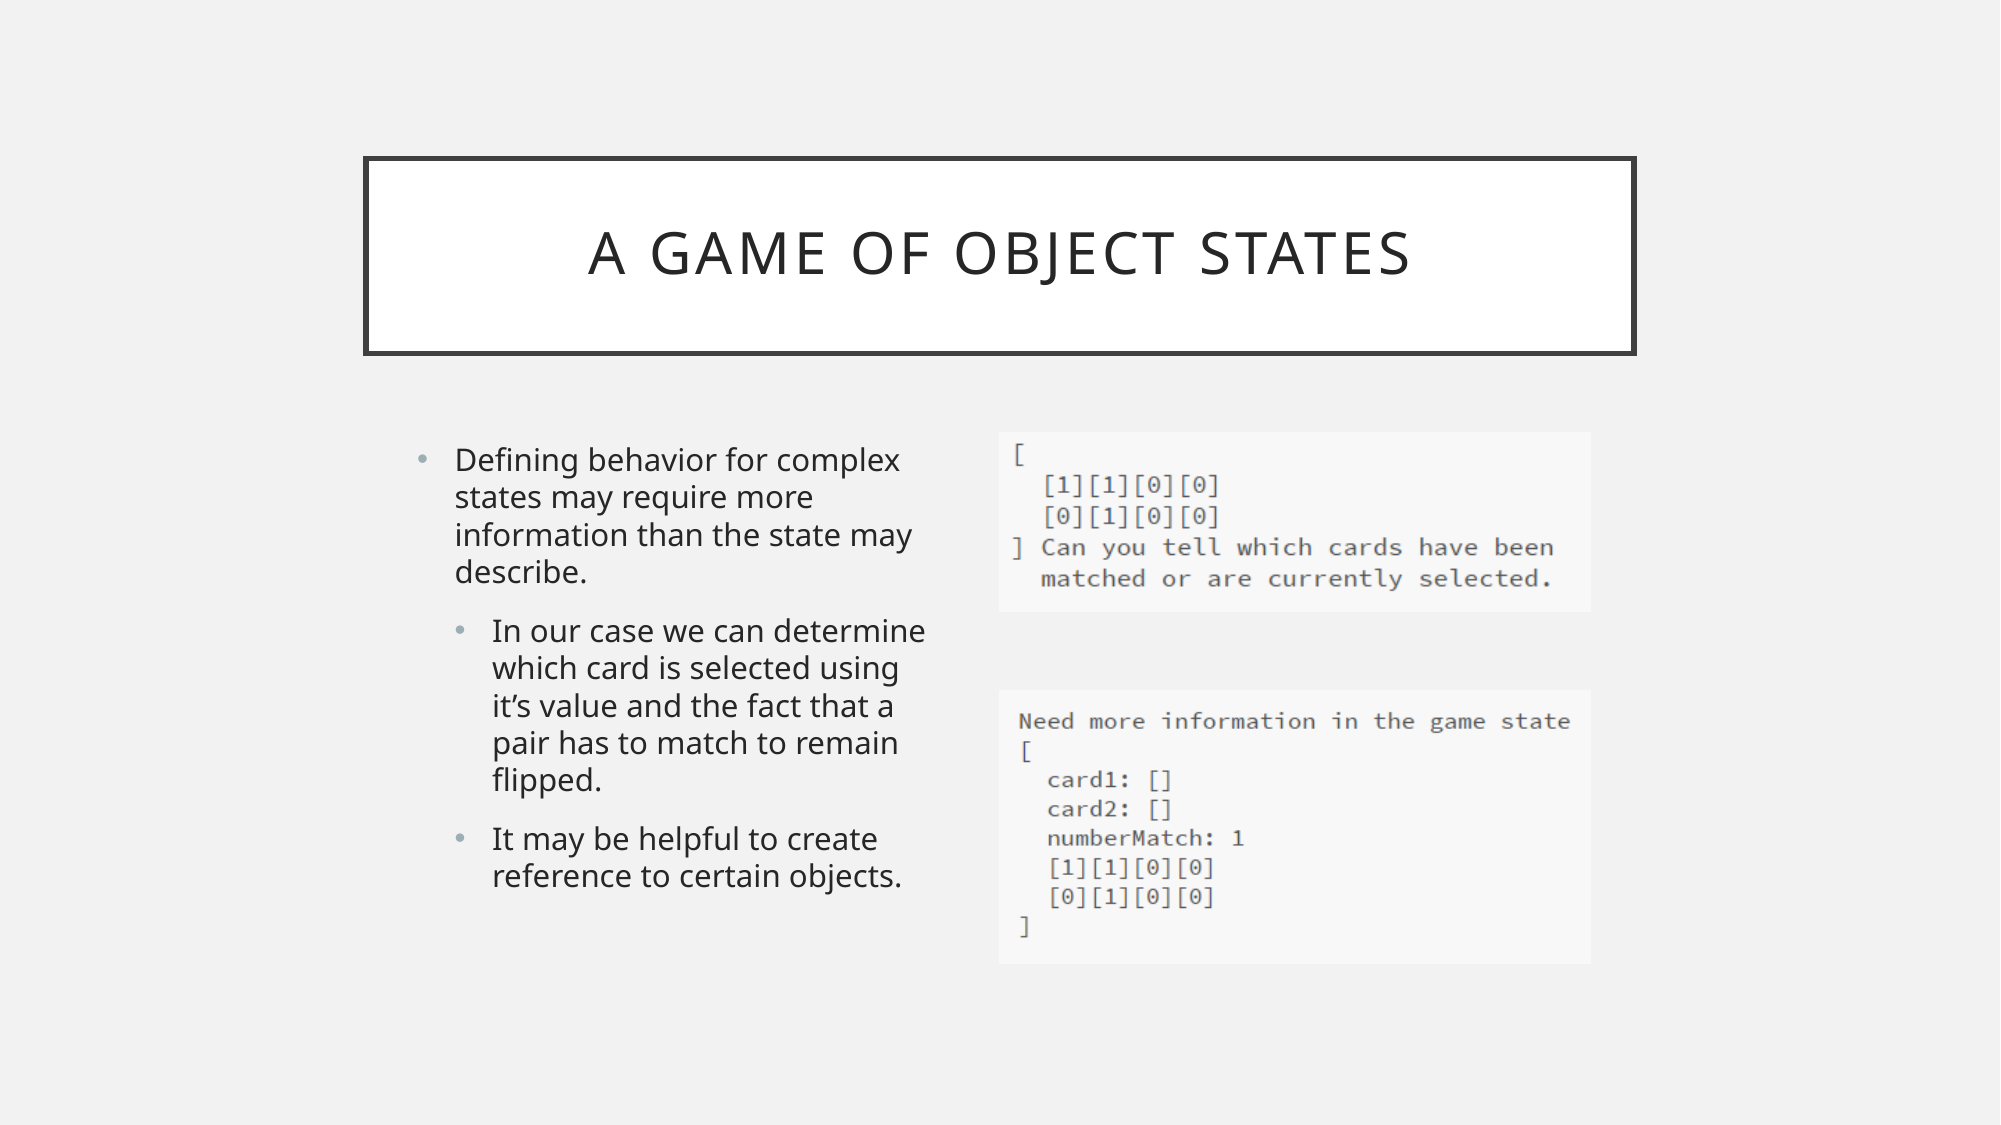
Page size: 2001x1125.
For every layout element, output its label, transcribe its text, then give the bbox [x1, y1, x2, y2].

title A Game of Object States [363, 156, 1637, 356]
picture [999, 432, 1591, 612]
picture [999, 690, 1591, 964]
list Defining behavior for complex states may require more information than the state may describe. In our case we can determine which card is selected using it’s value and the fact that a pair has to match to remain flipped. It may be helpful to create reference to certain objects. [364, 432, 961, 942]
